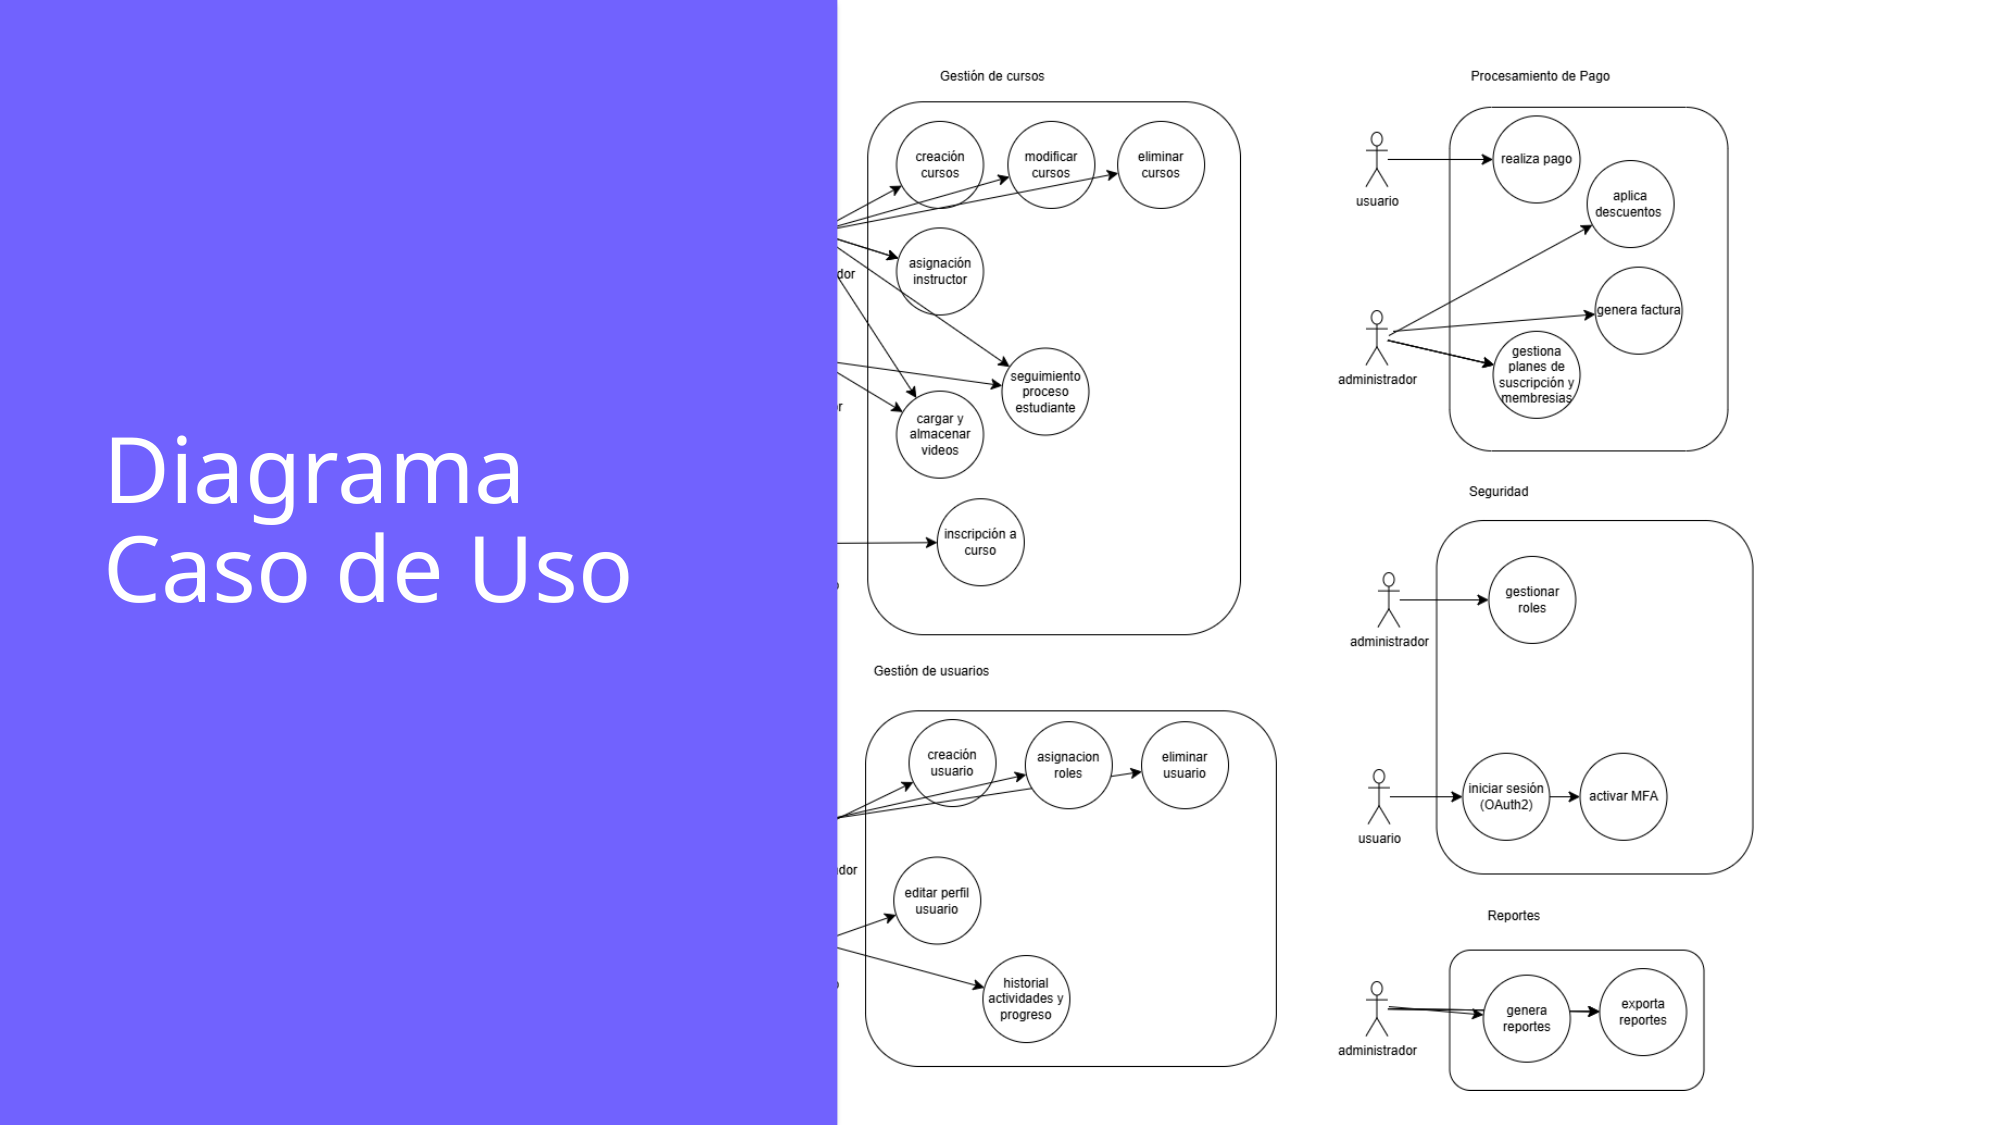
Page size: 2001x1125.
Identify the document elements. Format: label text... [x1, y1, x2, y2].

picture [775, 60, 1755, 1091]
title Diagrama Caso de Uso [0, 0, 838, 1125]
